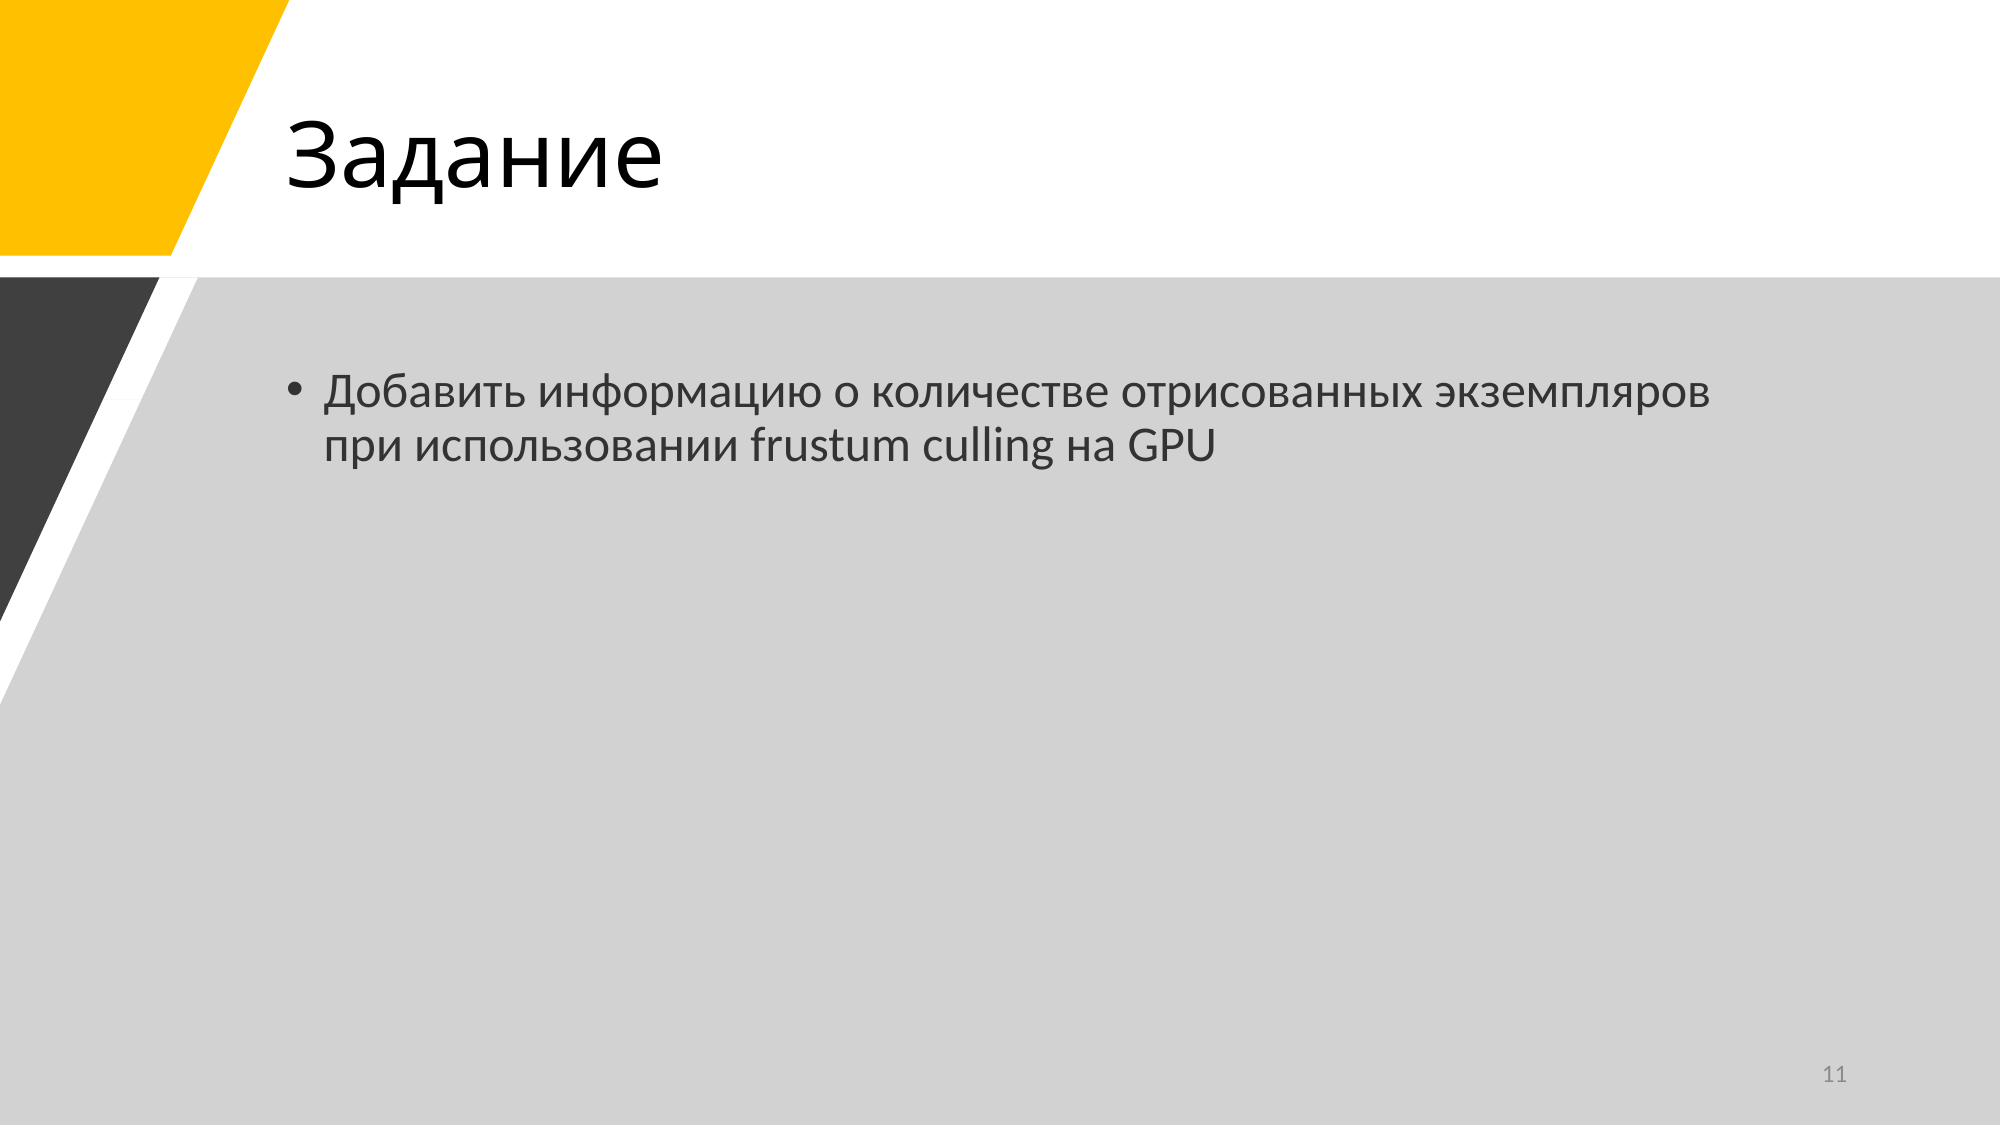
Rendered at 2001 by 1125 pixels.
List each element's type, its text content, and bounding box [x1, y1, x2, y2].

text_box [0, 276, 2000, 1125]
text_box [0, 276, 162, 622]
text_box [0, 0, 291, 257]
list Добавить информацию о количестве отрисованных экземпляров при использовании frustum culling на GPU [271, 356, 1808, 1020]
slide_number 11 [1412, 1042, 1863, 1103]
title Задание [271, 60, 1808, 255]
